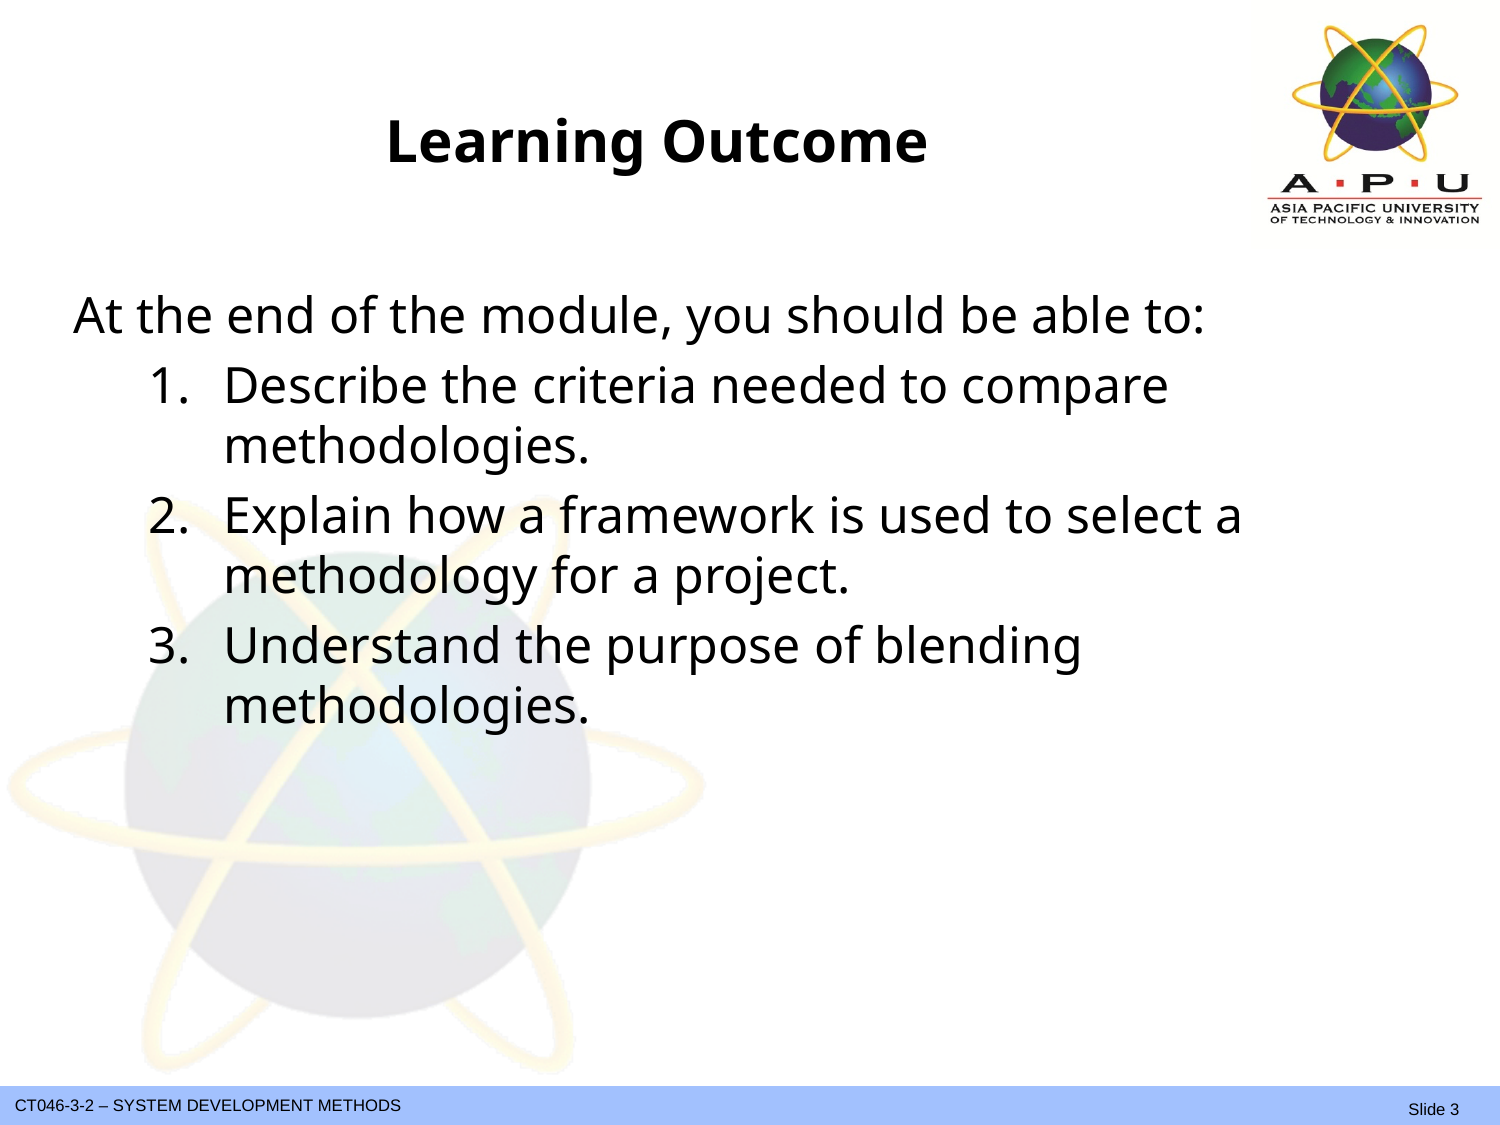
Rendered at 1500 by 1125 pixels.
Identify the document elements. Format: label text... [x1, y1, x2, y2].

title Learning Outcome [79, 44, 1236, 233]
list At the end of the module, you should be able to: Describe the criteria needed to compare methodologies. Explain how a framework is used to select a methodology for a project. Understand the purpose of blending methodologies. [58, 275, 1442, 1019]
picture [1251, 0, 1500, 249]
